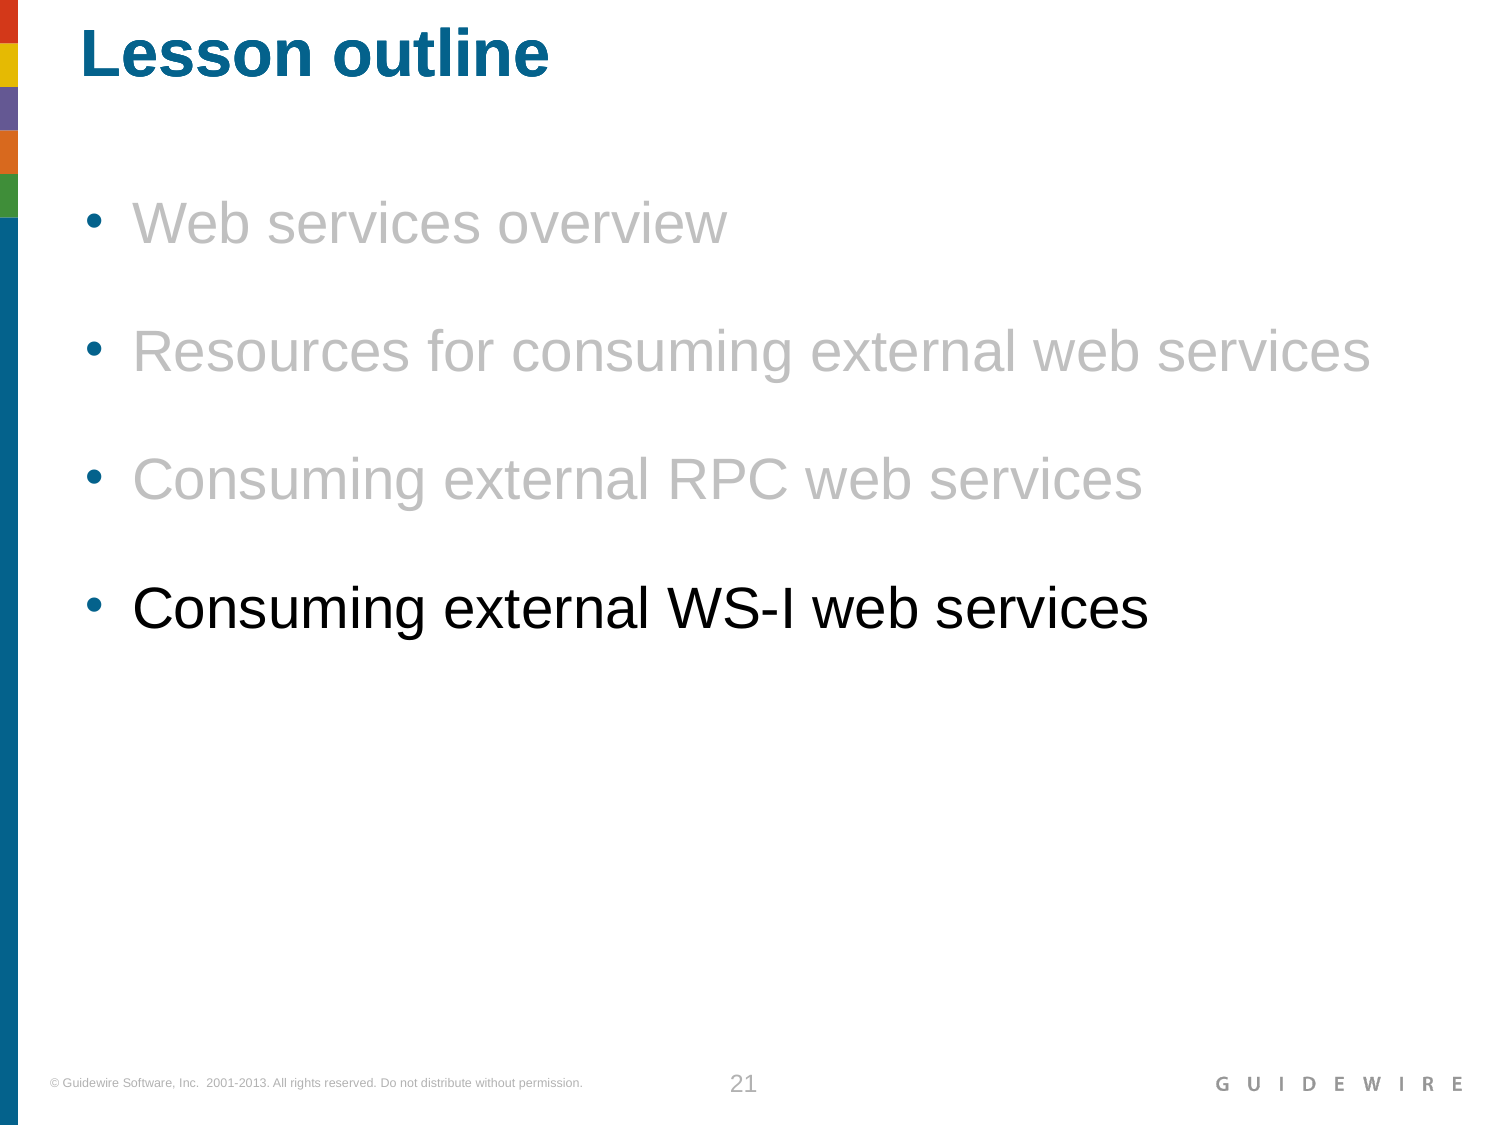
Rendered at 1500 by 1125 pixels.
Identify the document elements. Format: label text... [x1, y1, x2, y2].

picture [1215, 1073, 1480, 1096]
list Web services overview Resources for consuming external web services Consuming external RPC web services Consuming external WS-I web services [85, 149, 1450, 1050]
